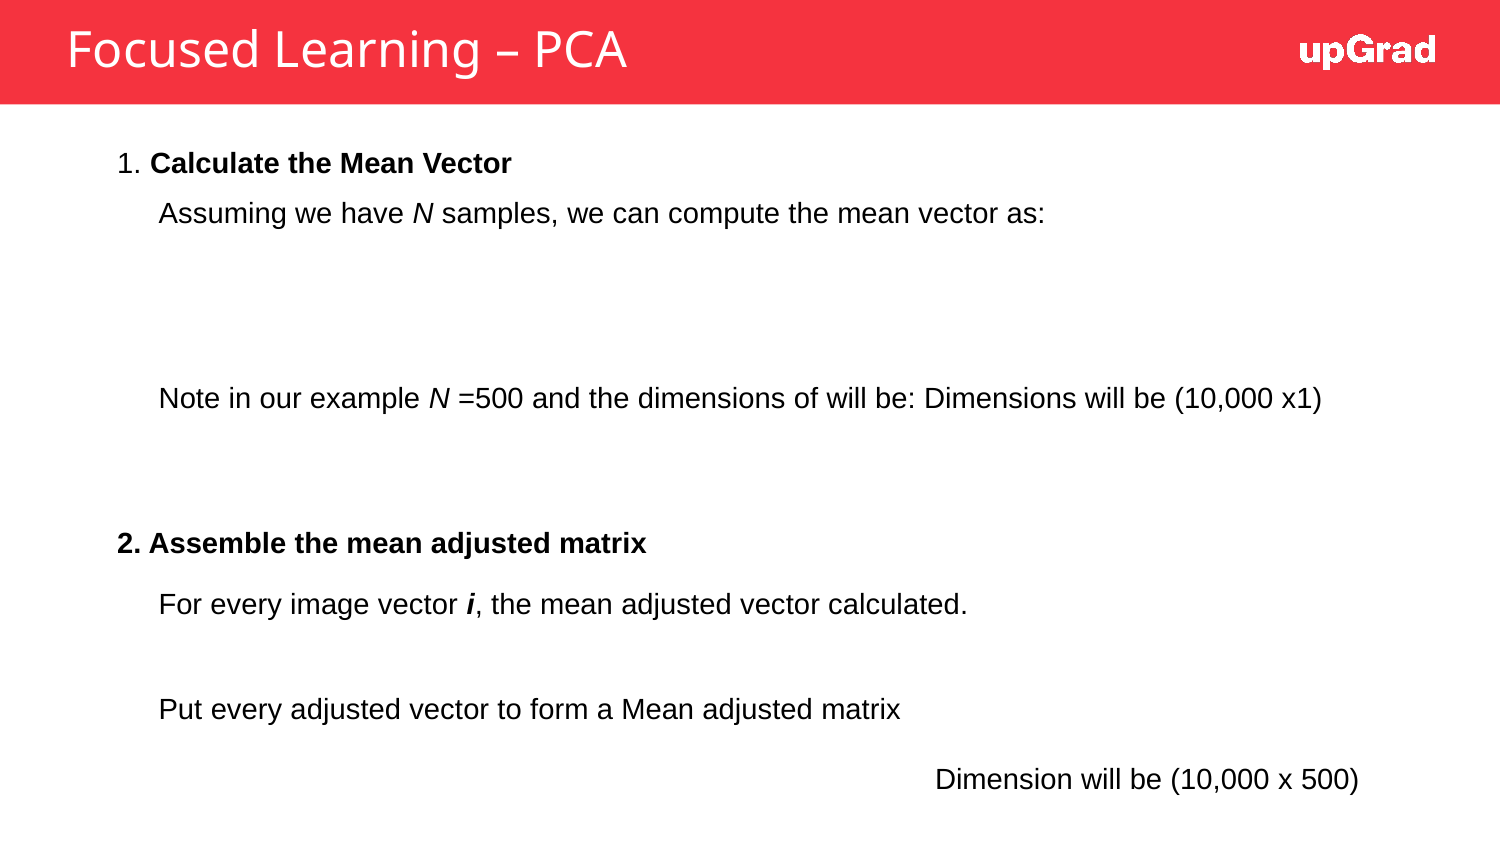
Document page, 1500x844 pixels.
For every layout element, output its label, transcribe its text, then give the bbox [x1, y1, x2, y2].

text_box 1. Calculate the Mean Vector [102, 136, 1385, 187]
title Focused Learning – PCA [51, 20, 986, 83]
picture [1300, 34, 1435, 70]
text_box 2. Assemble the mean adjusted matrix [102, 516, 1385, 567]
